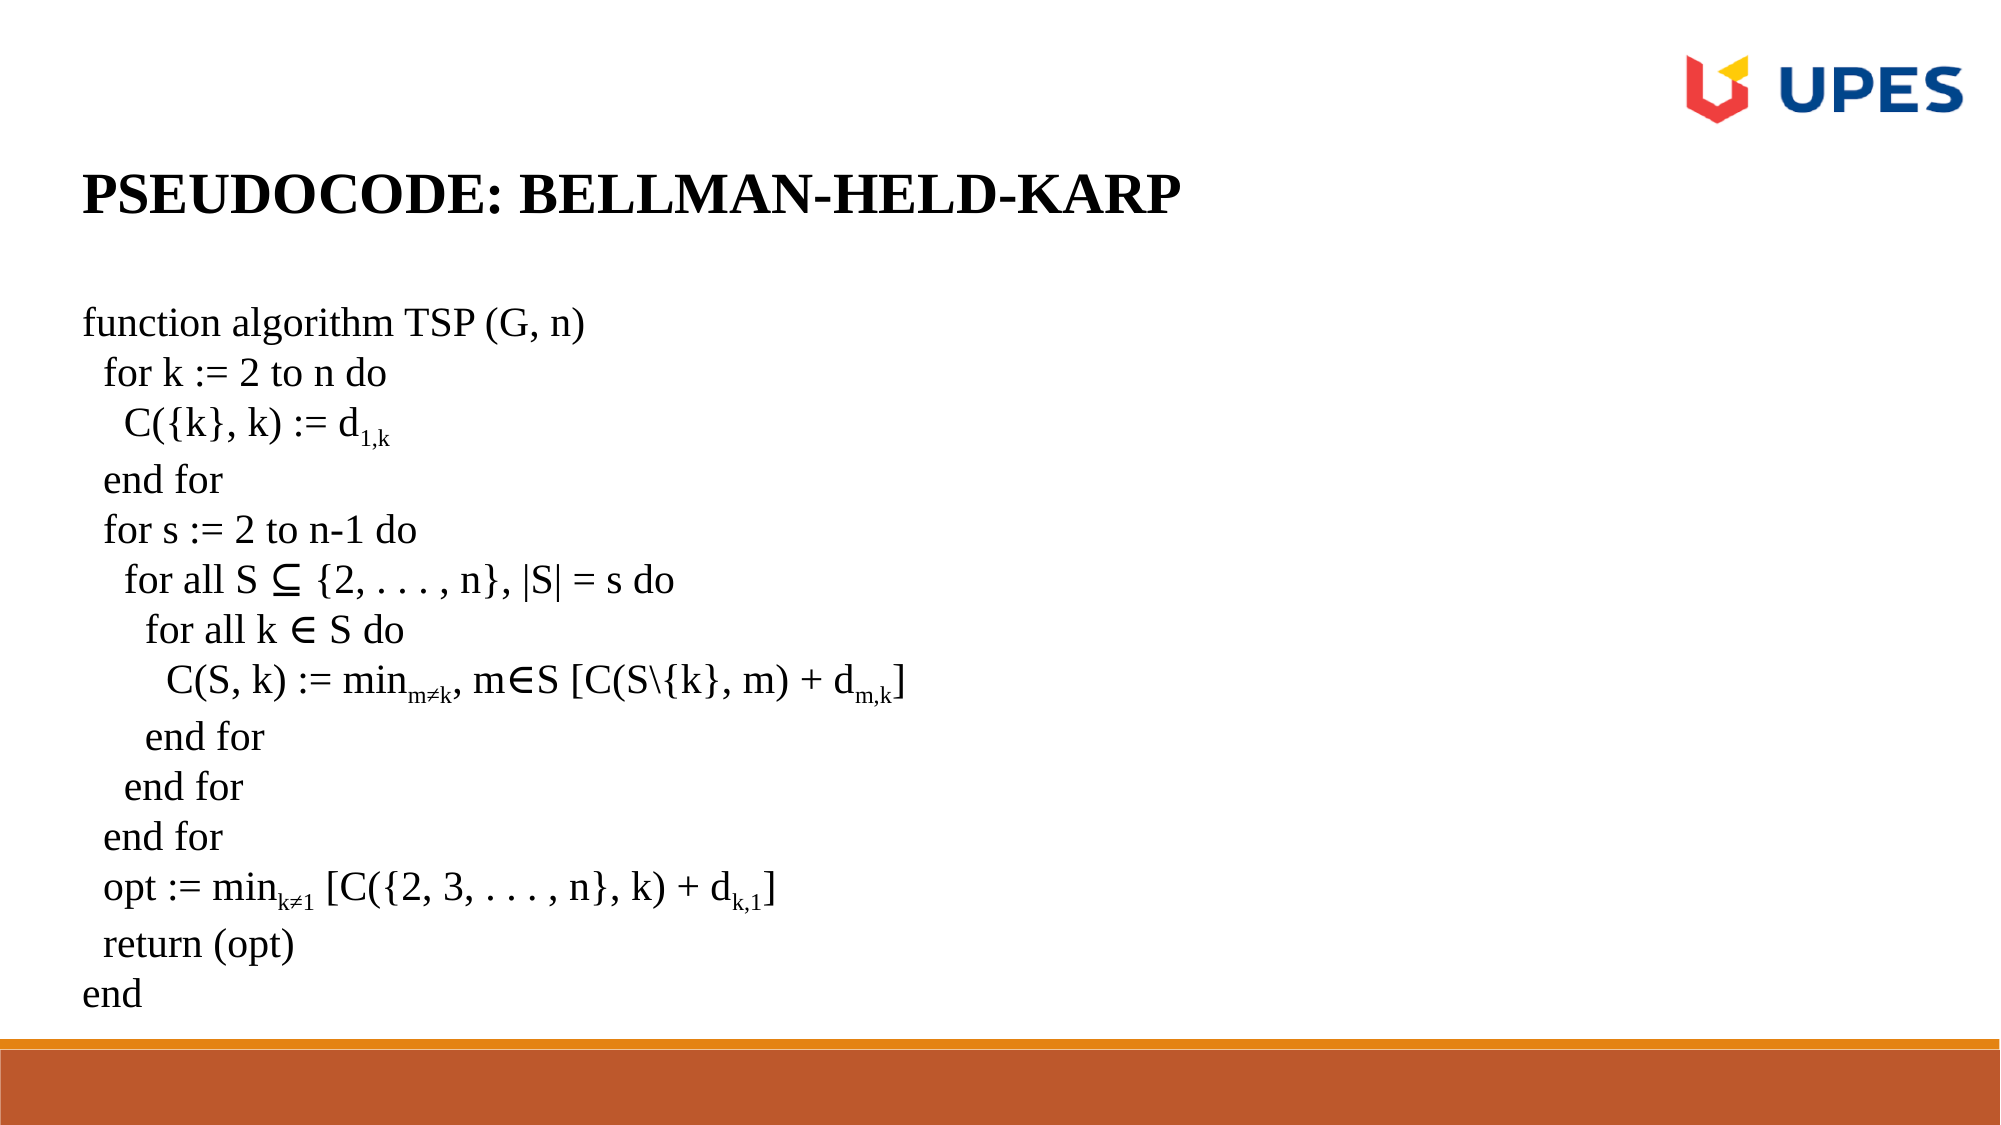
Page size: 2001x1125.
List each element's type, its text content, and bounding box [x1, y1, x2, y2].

text_box PSEUDOCODE: BELLMAN-HELD-KARP function algorithm TSP (G, n) for k := 2 to n do C({k}, k) := d1,k end for for s := 2 to n-1 do for all S ⊆ {2, . . . , n}, |S| = s do for all k ∈ S do C(S, k) := minm≠k, m∈S [C(S\{k}, m) + dm,k] end for end for end for opt := mink≠1 [C({2, 3, . . . , n}, k) + dk,1] return (opt) end [67, 147, 1917, 1068]
picture [1677, 34, 1973, 148]
